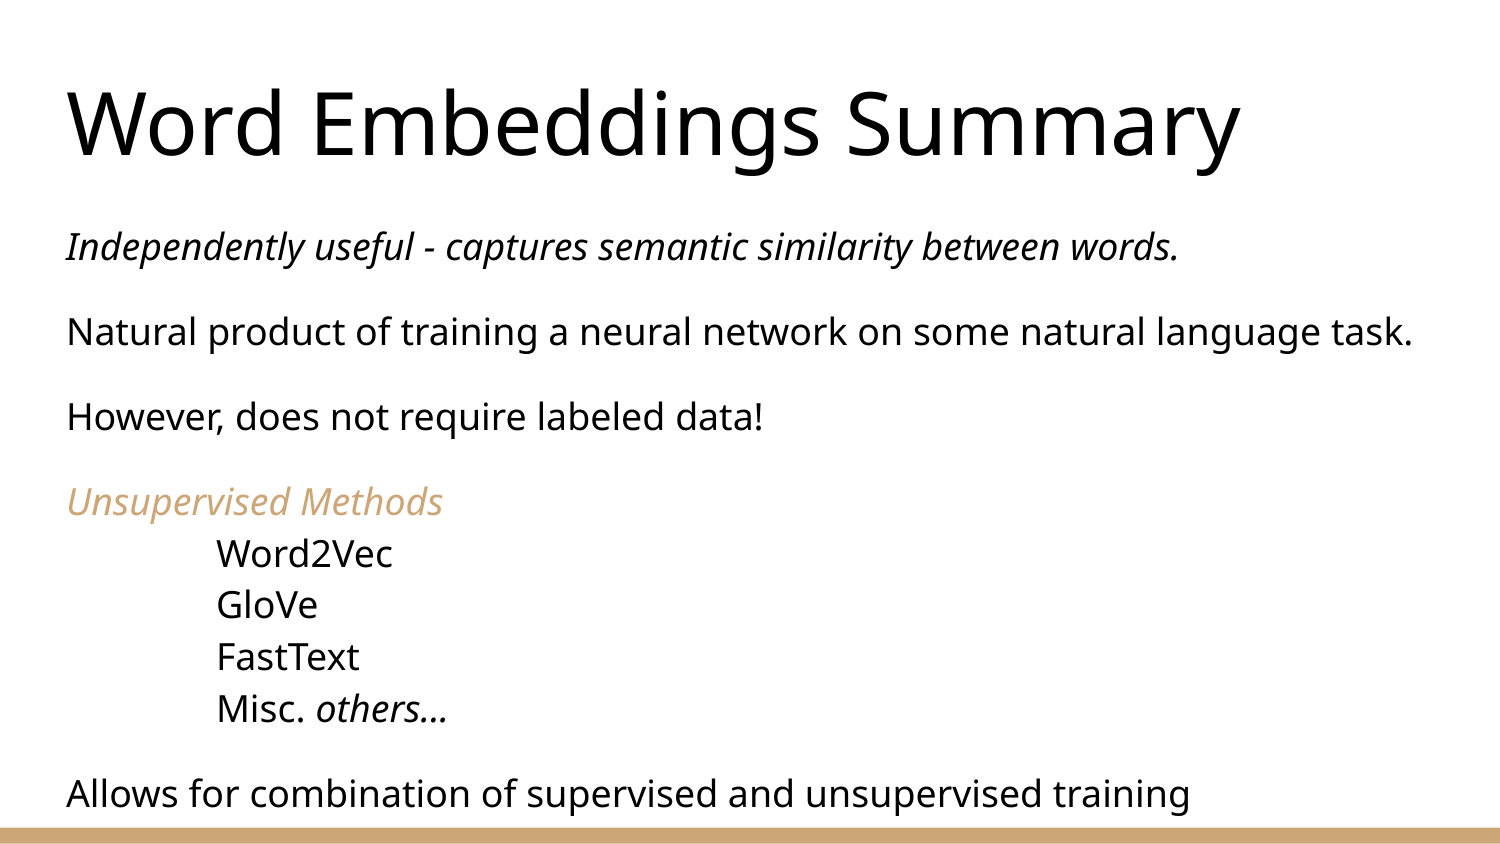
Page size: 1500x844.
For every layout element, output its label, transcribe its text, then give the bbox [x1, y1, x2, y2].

title Word Embeddings Summary [51, 51, 1449, 189]
list Independently useful - captures semantic similarity between words. Natural product of training a neural network on some natural language task. However, does not require labeled data! Unsupervised Methods Word2Vec GloVe FastText Misc. others... Allows for combination of supervised and unsupervised training [51, 200, 1449, 752]
